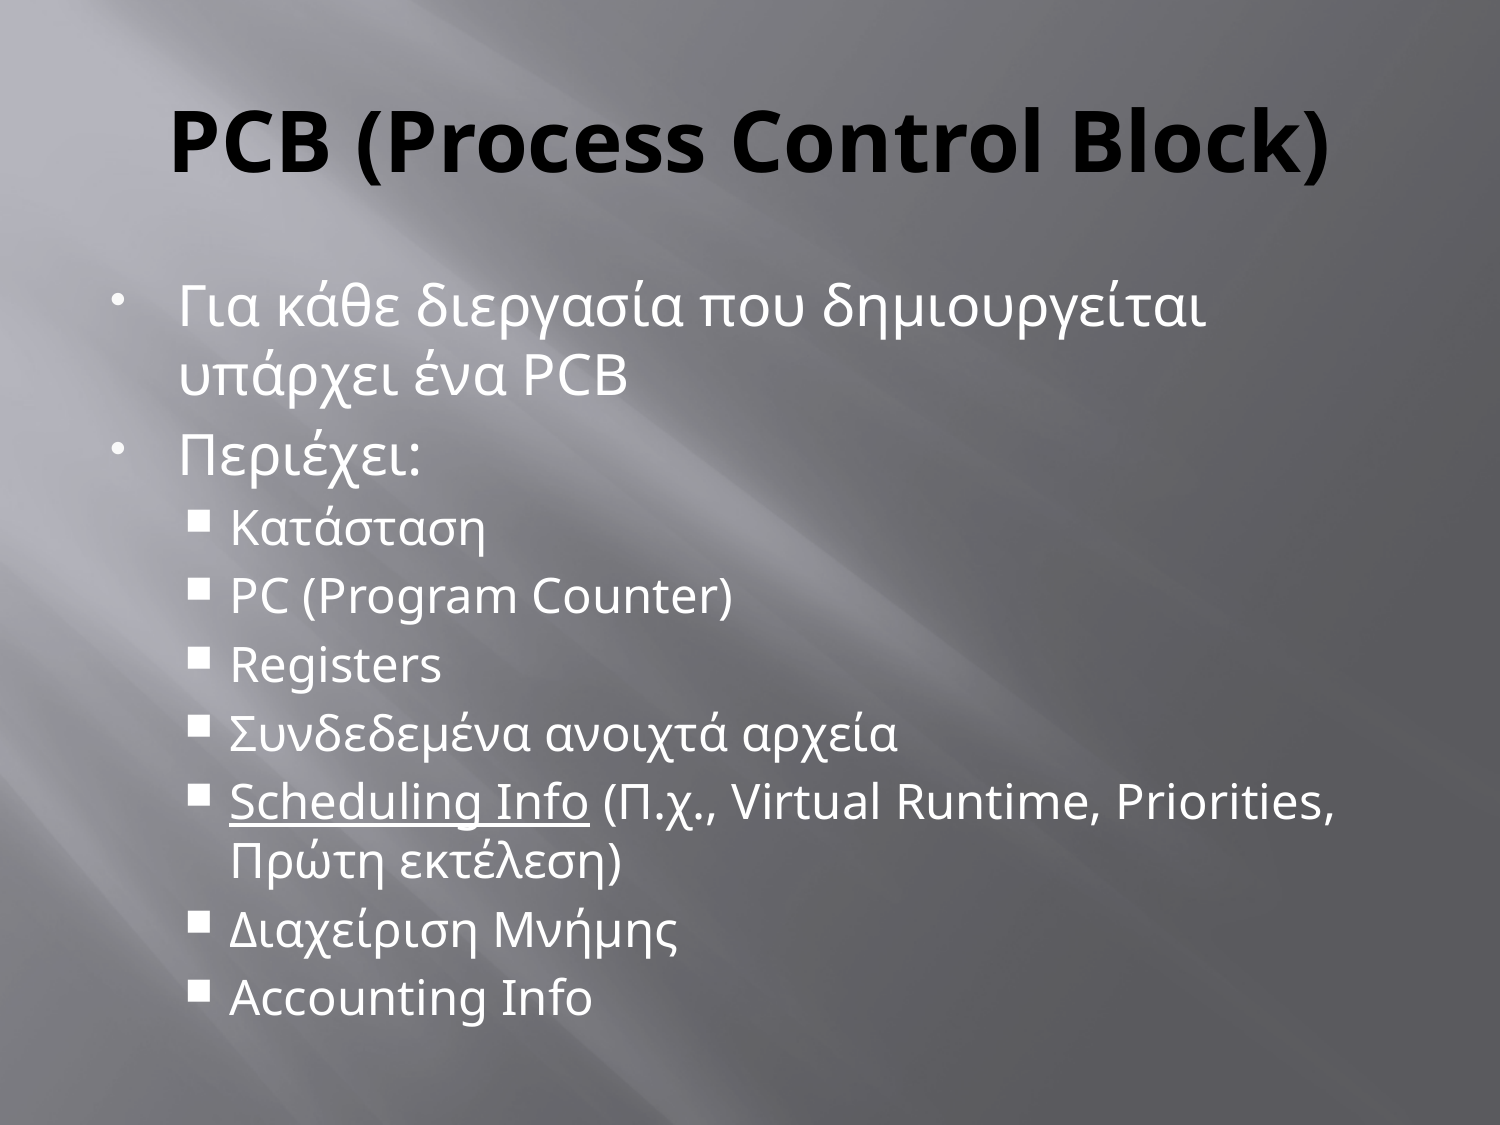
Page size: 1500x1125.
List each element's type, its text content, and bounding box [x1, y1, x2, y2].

title PCB (Process Control Block) [75, 45, 1425, 233]
list Για κάθε διεργασία που δημιουργείται υπάρχει ένα PCB Περιέχει: Κατάσταση PC (Program Counter) Registers Συνδεδεμένα ανοιχτά αρχεία Scheduling Info (Π.χ., Virtual Runtime, Priorities, Πρώτη εκτέλεση) Διαχείριση Μνήμης Accounting Info [75, 262, 1425, 1035]
